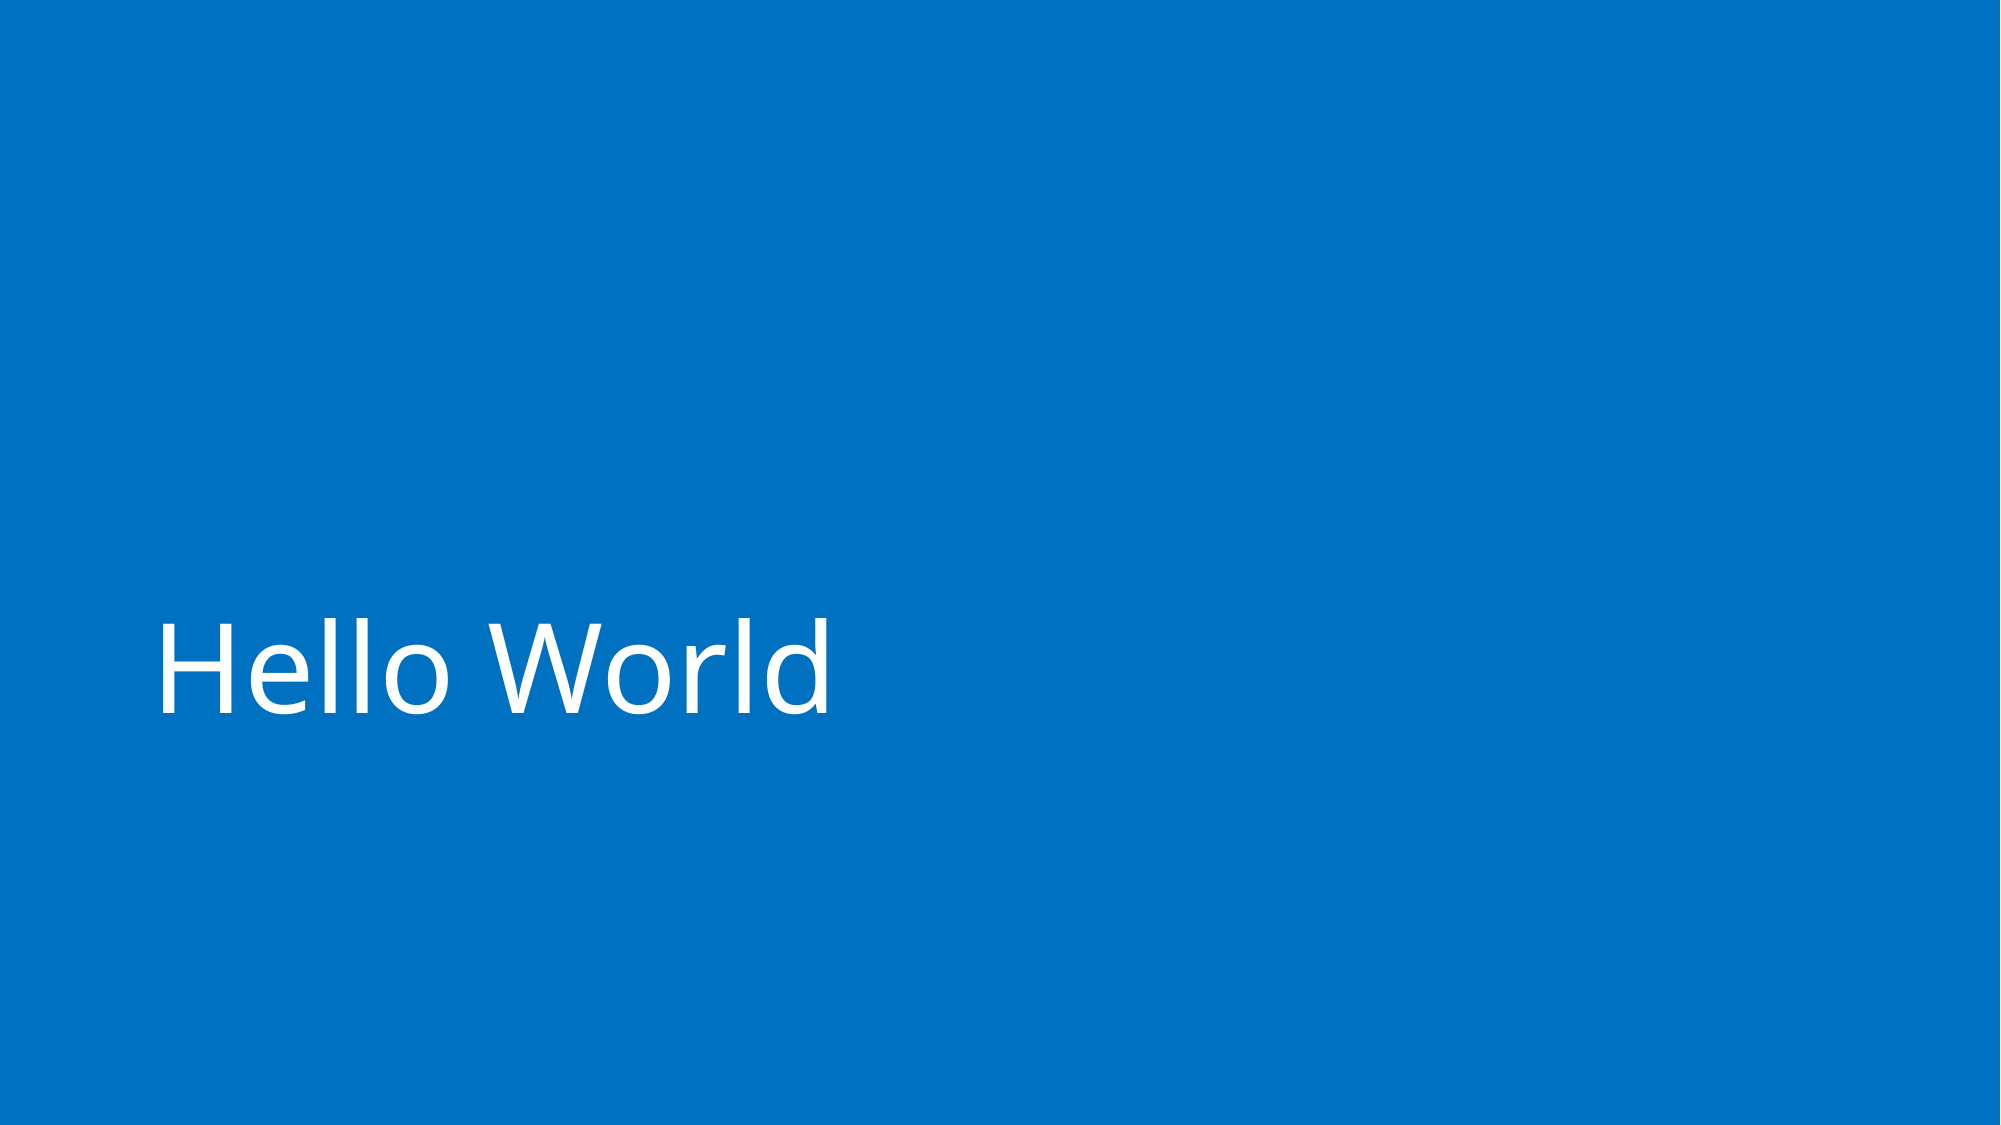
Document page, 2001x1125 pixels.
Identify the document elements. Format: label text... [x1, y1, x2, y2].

title Hello World [136, 280, 1862, 749]
